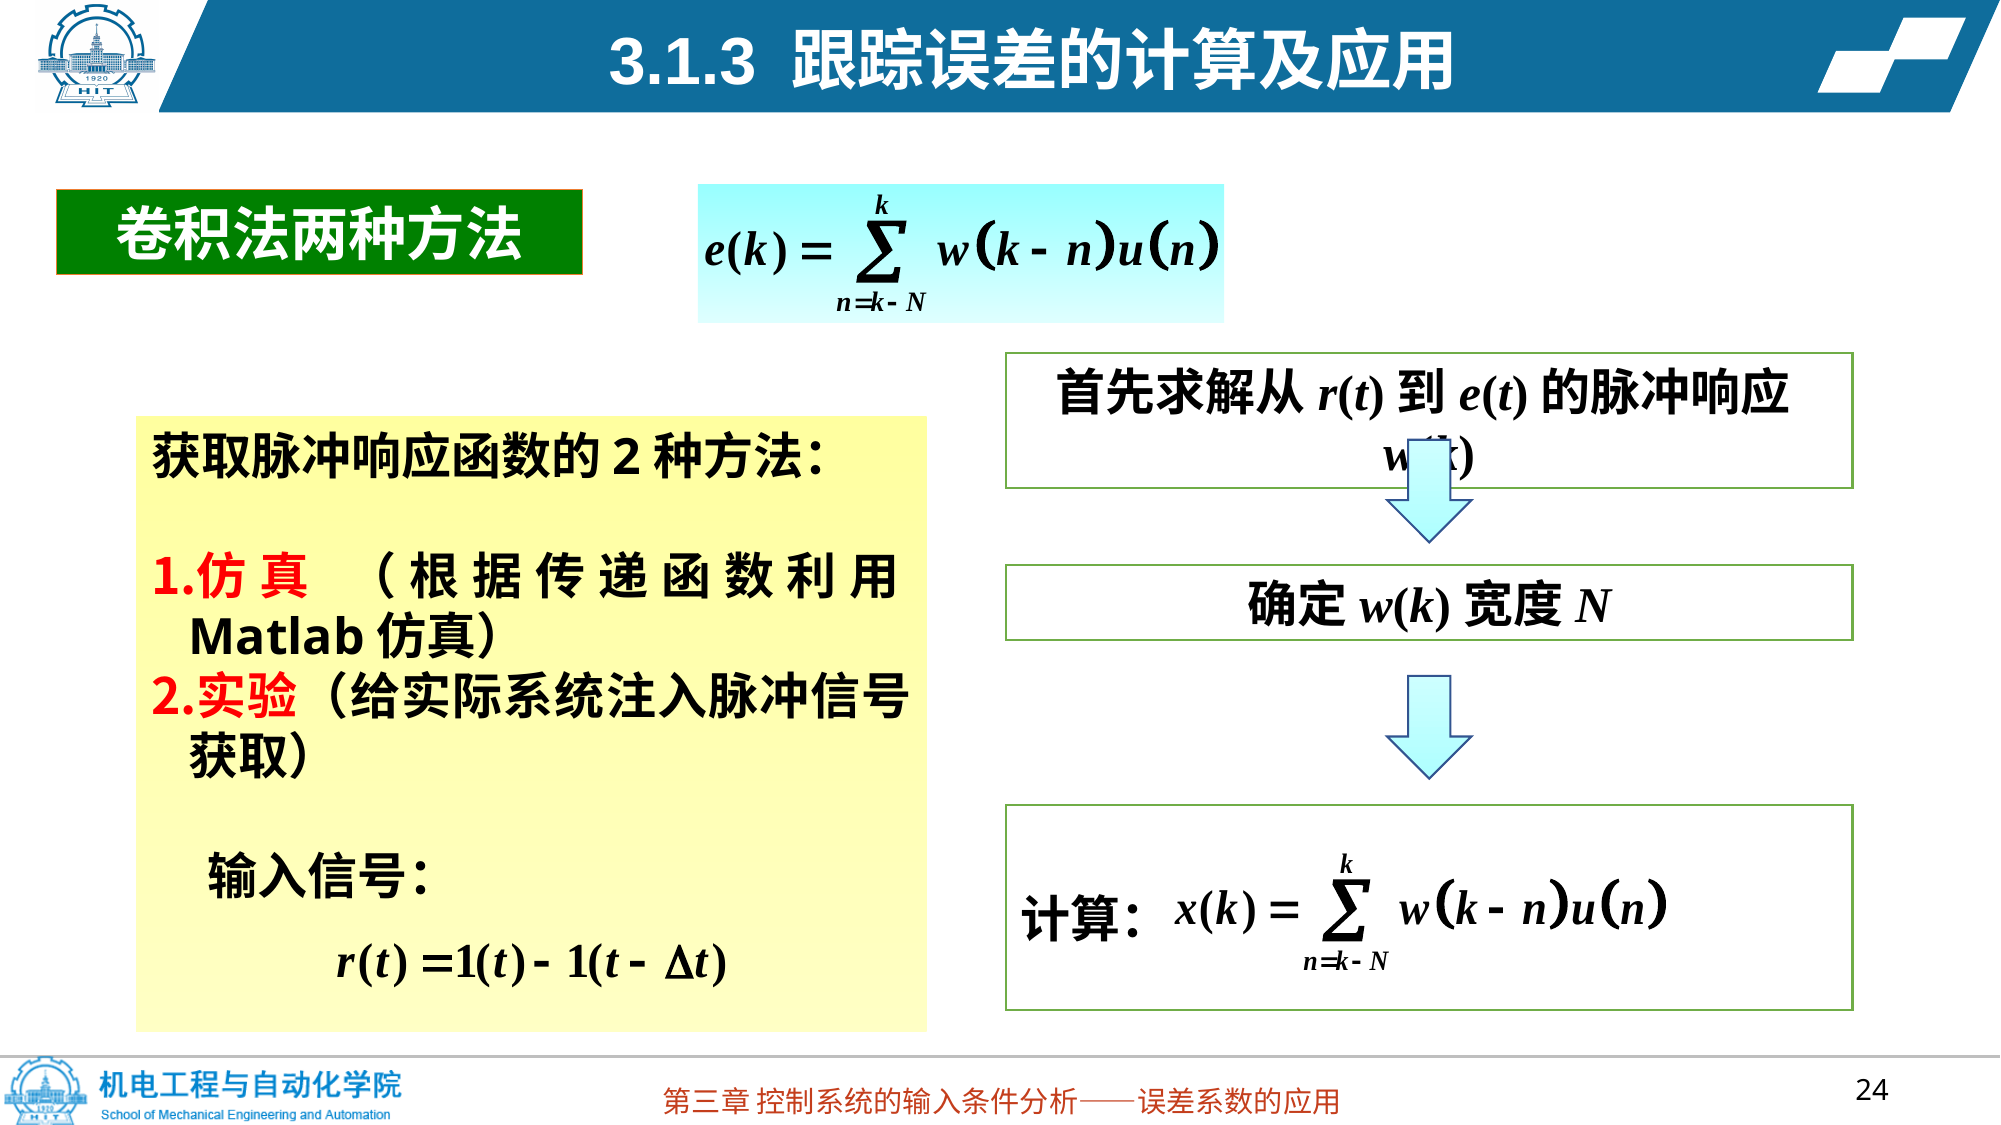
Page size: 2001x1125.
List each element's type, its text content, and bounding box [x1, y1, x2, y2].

text_box 首先求解从r(t)到e(t)的脉冲响应w(k) [1005, 352, 1854, 489]
text_box [1384, 674, 1474, 781]
text_box [1889, 17, 1966, 60]
text_box [156, 0, 2000, 114]
text_box 确定w(k)宽度N [1005, 564, 1854, 641]
picture [35, 0, 159, 113]
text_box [329, 933, 734, 999]
text_box 卷积法两种方法 [56, 189, 583, 275]
text_box [1384, 438, 1474, 544]
text_box 24 [1453, 1064, 1904, 1125]
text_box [1005, 799, 1853, 1017]
text_box 获取脉冲响应函数的2种方法： 仿真 （根据传递函数利用Matlab仿真） 实验（给实际系统注入脉冲信号获取） 输入信号： [136, 416, 927, 1032]
text_box [1817, 50, 1899, 93]
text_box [697, 184, 1224, 323]
text_box 第三章 控制系统的输入条件分析——误差系数的应用 [550, 1065, 1454, 1125]
text_box 3.1.3 跟踪误差的计算及应用 [202, 10, 1865, 106]
picture [0, 1055, 405, 1125]
